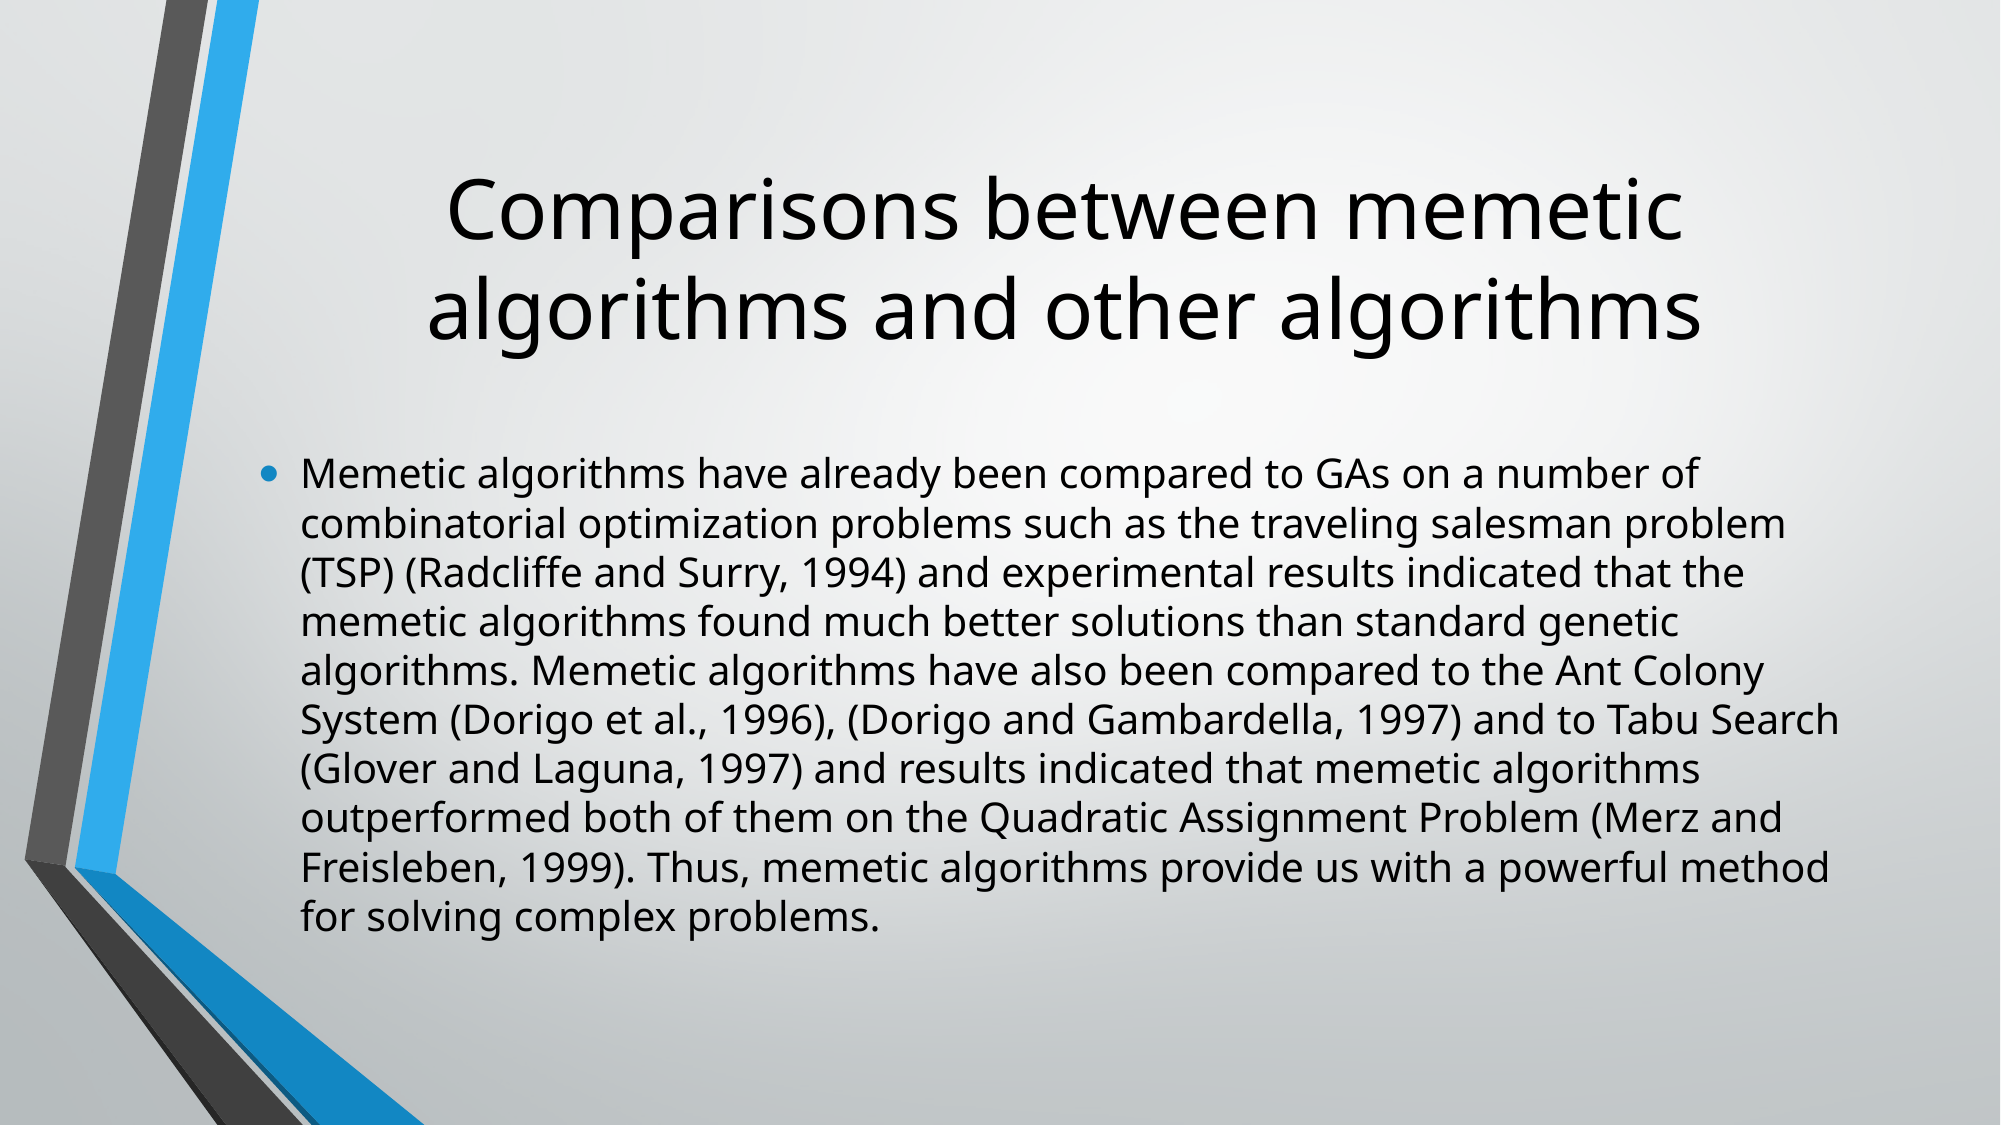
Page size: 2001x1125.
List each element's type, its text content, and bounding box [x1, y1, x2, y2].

title Comparisons between memetic algorithms and other algorithms [243, 112, 1887, 400]
list Memetic algorithms have already been compared to GAs on a number of combinatorial optimization problems such as the traveling salesman problem (TSP) (Radcliffe and Surry, 1994) and experimental results indicated that the memetic algorithms found much better solutions than standard genetic algorithms. Memetic algorithms have also been compared to the Ant Colony System (Dorigo et al., 1996), (Dorigo and Gambardella, 1997) and to Tabu Search (Glover and Laguna, 1997) and results indicated that memetic algorithms outperformed both of them on the Quadratic Assignment Problem (Merz and Freisleben, 1999). Thus, memetic algorithms provide us with a powerful method for solving complex problems. [243, 437, 1887, 950]
